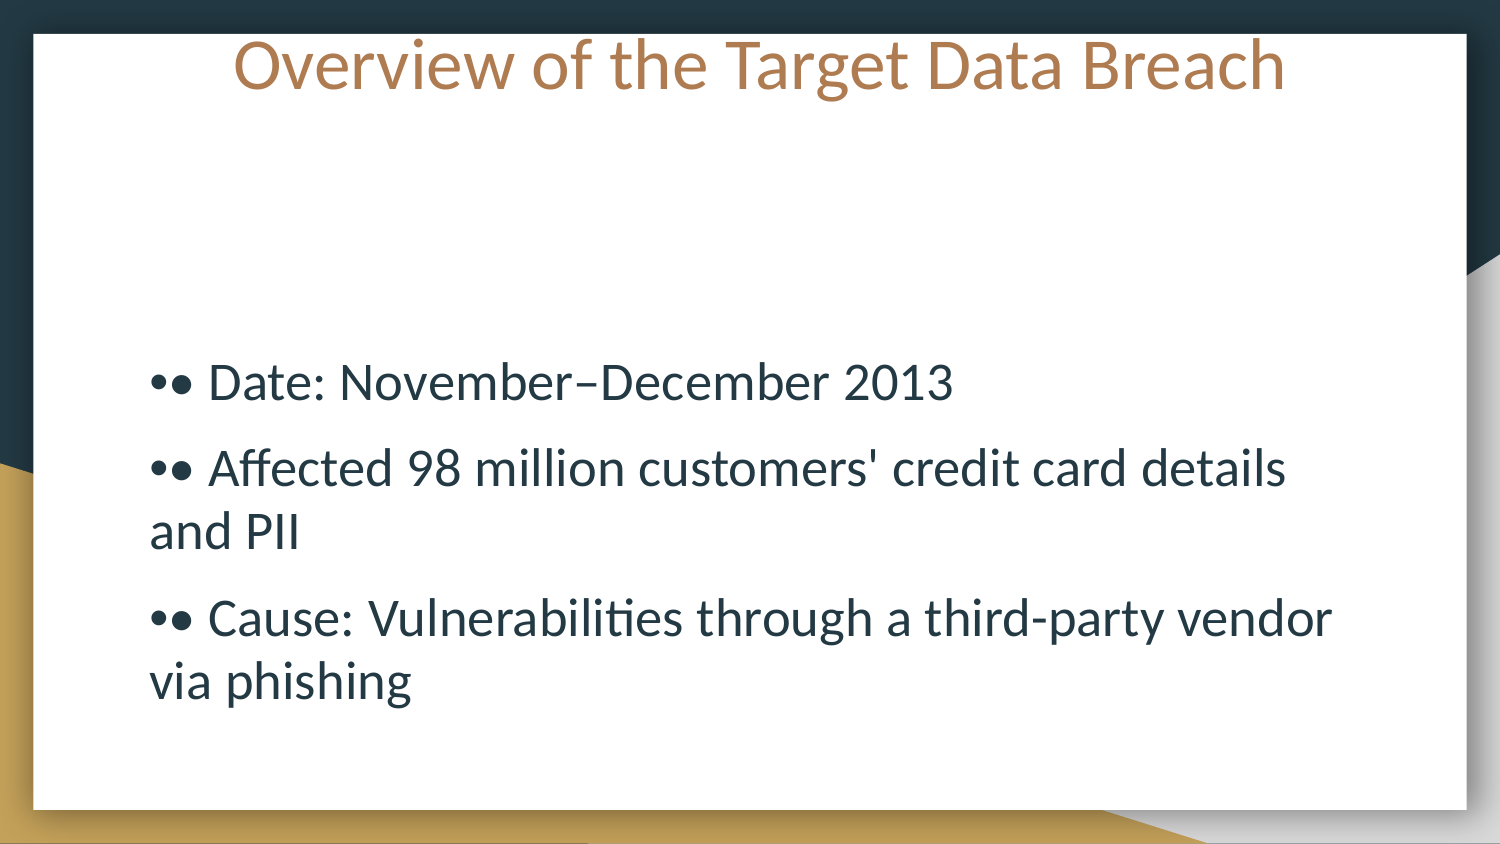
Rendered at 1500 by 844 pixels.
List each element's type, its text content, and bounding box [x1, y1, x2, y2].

title Overview of the Target Data Breach [218, 19, 1373, 170]
list •• Date: November–December 2013 •• Affected 98 million customers' credit card details and PII •• Cause: Vulnerabilities through a third-party vendor via phishing [134, 326, 1366, 729]
